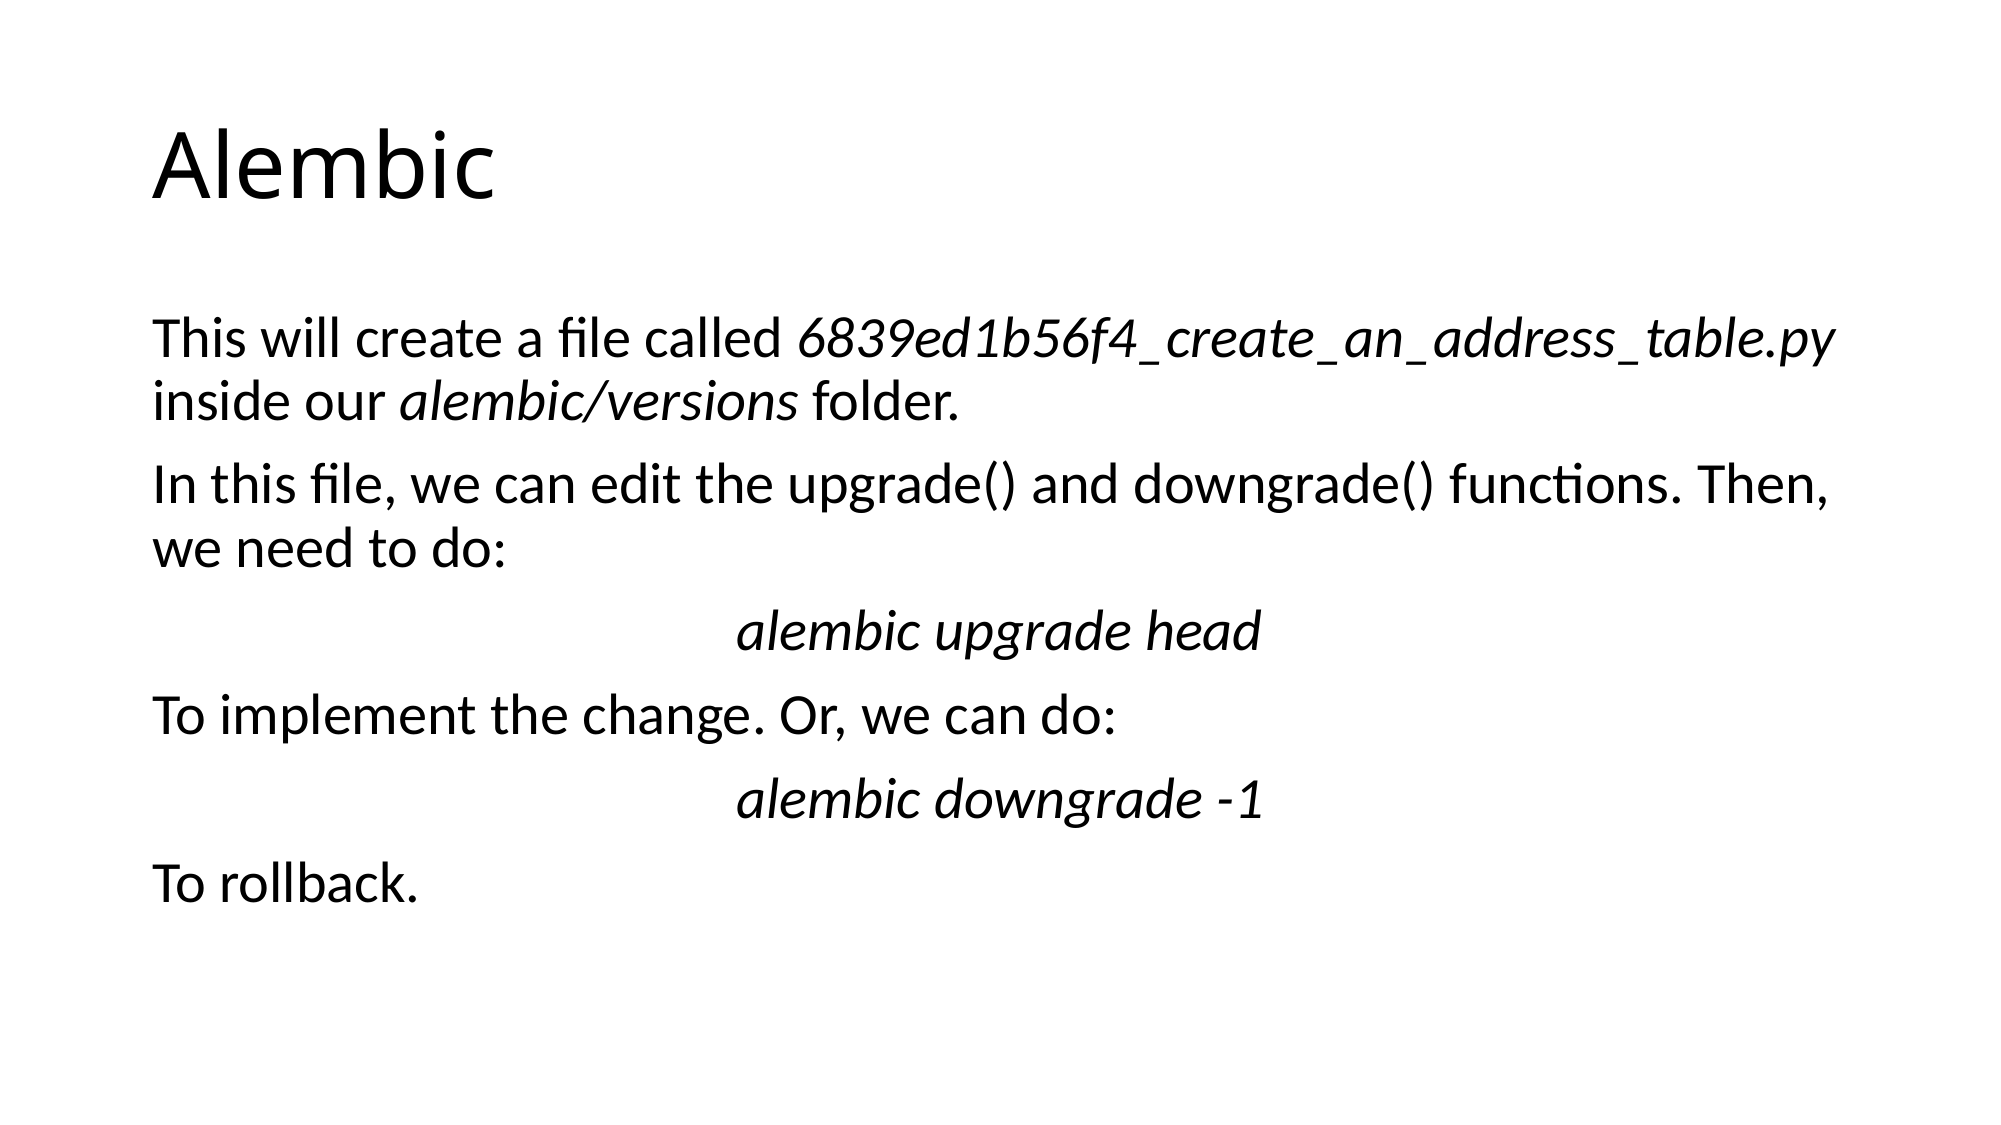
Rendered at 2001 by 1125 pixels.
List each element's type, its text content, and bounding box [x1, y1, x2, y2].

title Alembic [137, 59, 1863, 278]
list This will create a file called 6839ed1b56f4_create_an_address_table.py inside our alembic/versions folder. In this file, we can edit the upgrade() and downgrade() functions. Then, we need to do: alembic upgrade head To implement the change. Or, we can do: alembic downgrade -1 To rollback. [137, 299, 1863, 1014]
